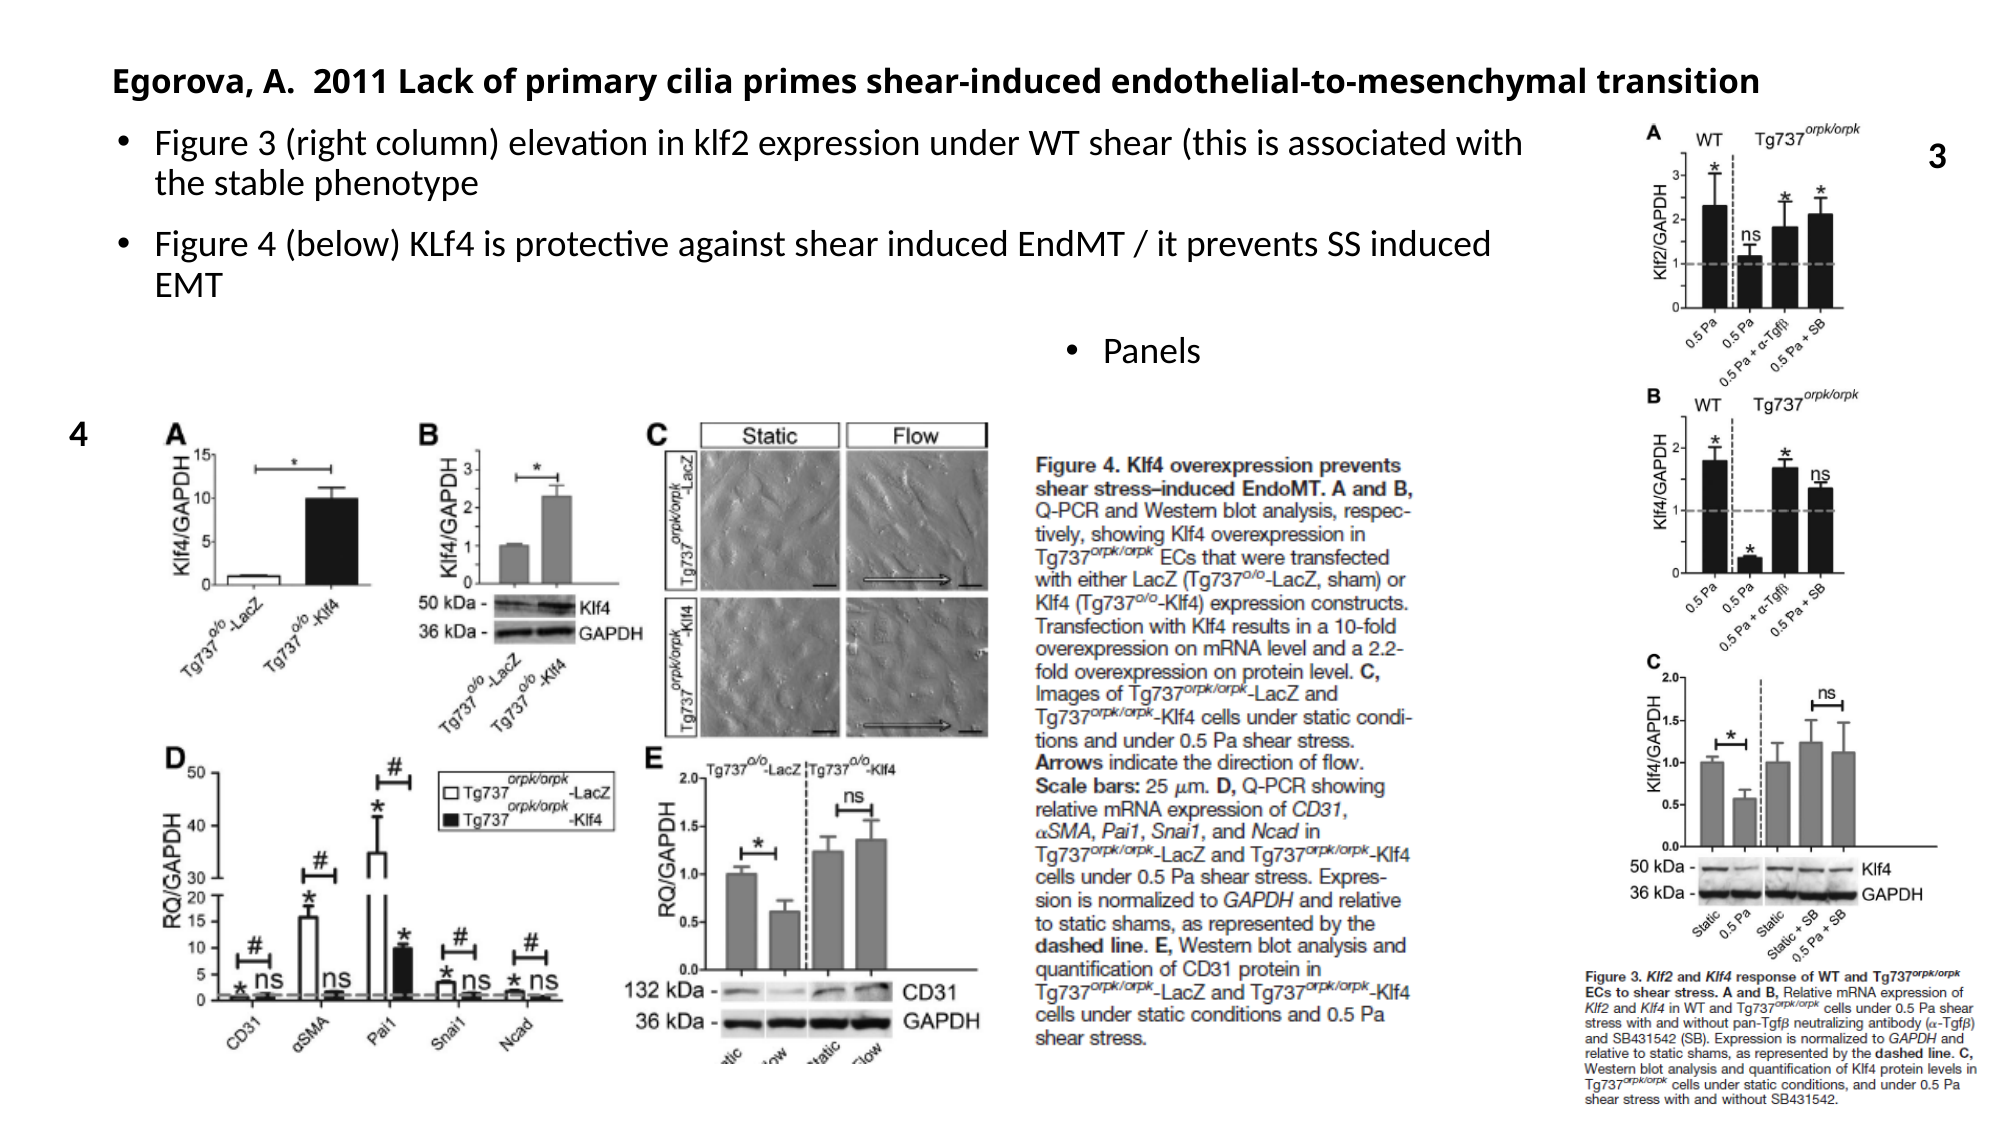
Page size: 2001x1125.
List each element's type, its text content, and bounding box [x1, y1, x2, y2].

text_box Panels [1050, 323, 1552, 479]
text_box Egorova, A. 2011 Lack of primary cilia primes shear-induced endothelial-to-mesenchymal transition [96, 41, 1822, 124]
text_box 4 [54, 401, 104, 462]
picture [1552, 95, 1984, 1125]
picture [132, 396, 1454, 1064]
list Figure 3 (right column) elevation in klf2 expression under WT shear (this is associated with the stable phenotype Figure 4 (below) KLf4 is protective against shear induced EndMT / it prevents SS induced EMT [102, 115, 1552, 320]
